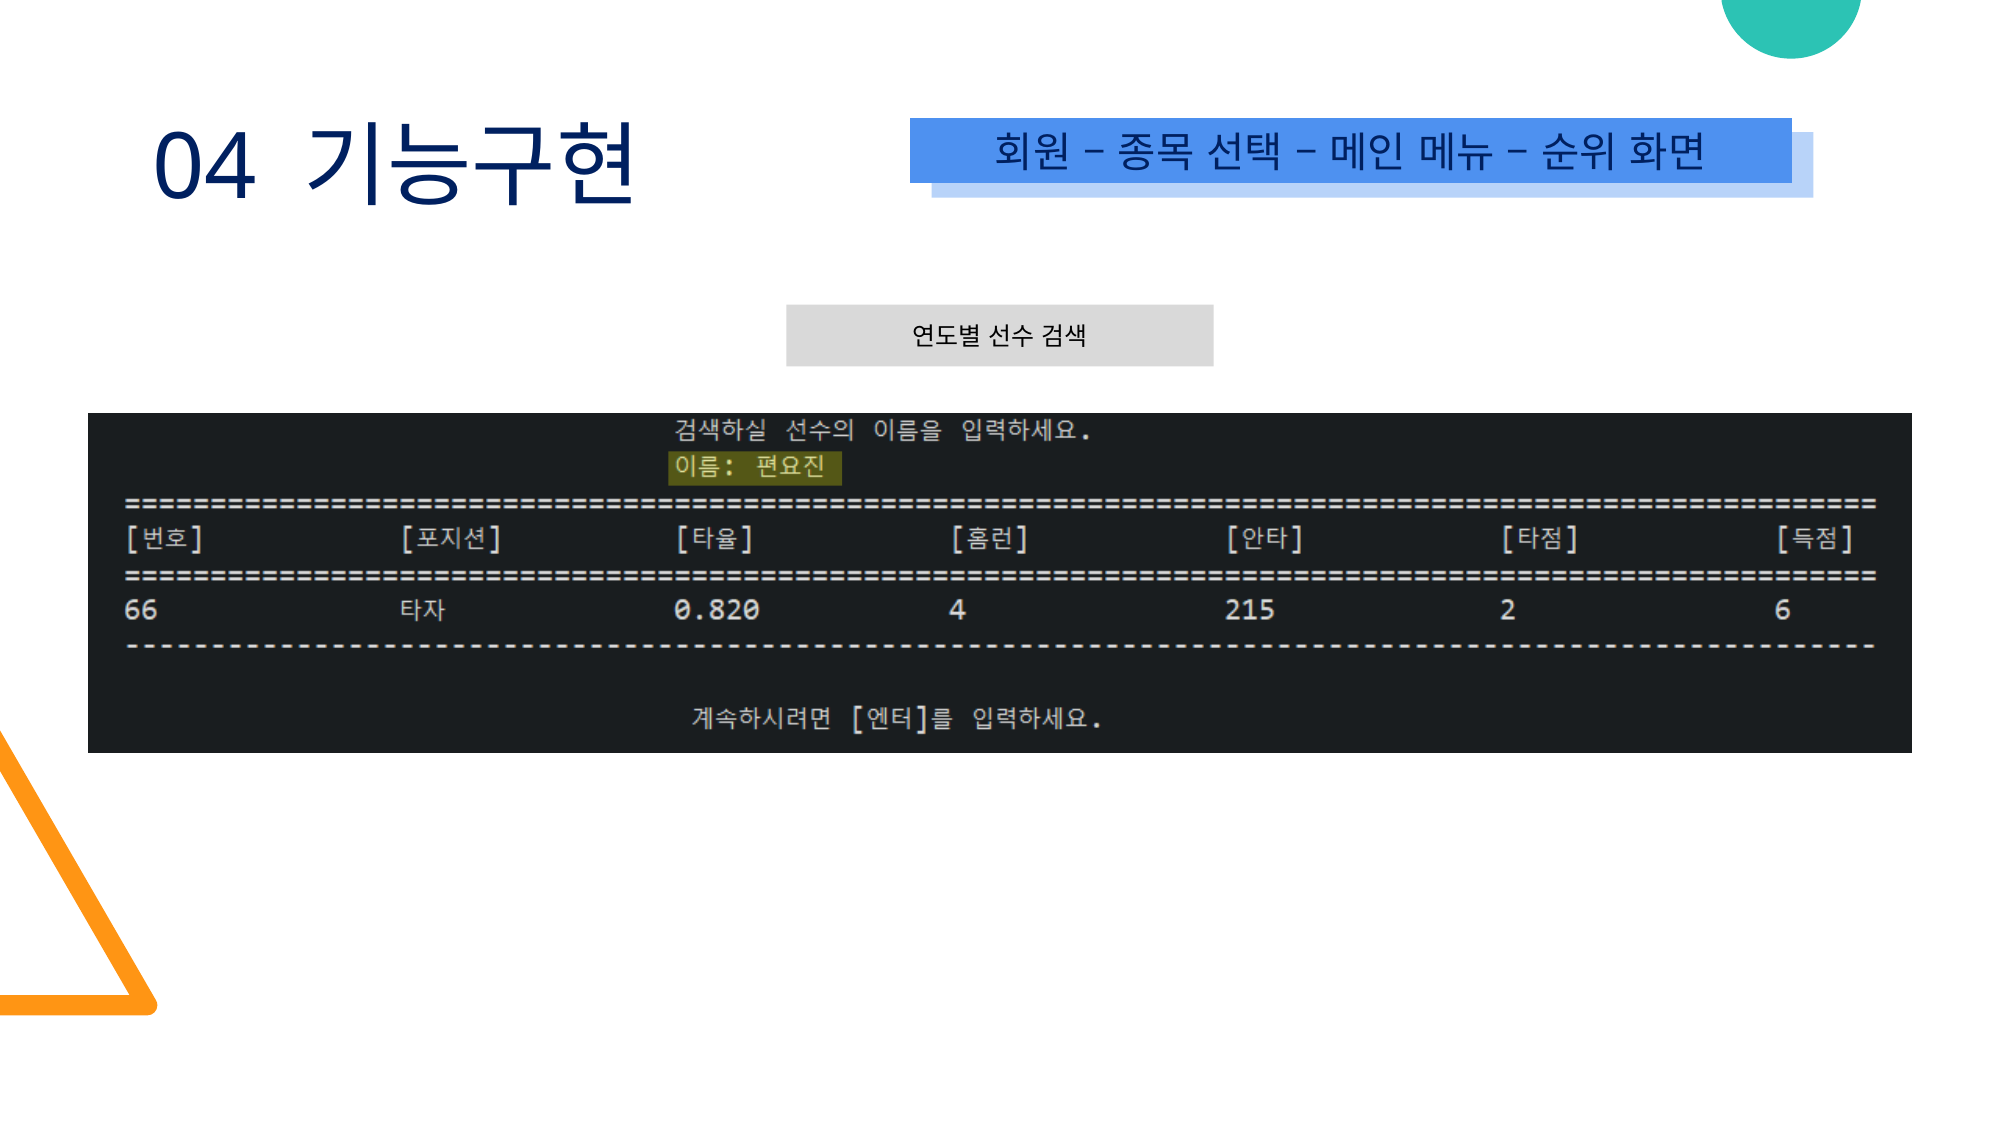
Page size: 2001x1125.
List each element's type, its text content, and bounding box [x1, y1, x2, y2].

title 04 기능구현 [137, 59, 1863, 278]
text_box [910, 118, 1814, 198]
text_box 연도별 선수 검색 [785, 304, 1215, 367]
picture [88, 413, 1912, 753]
